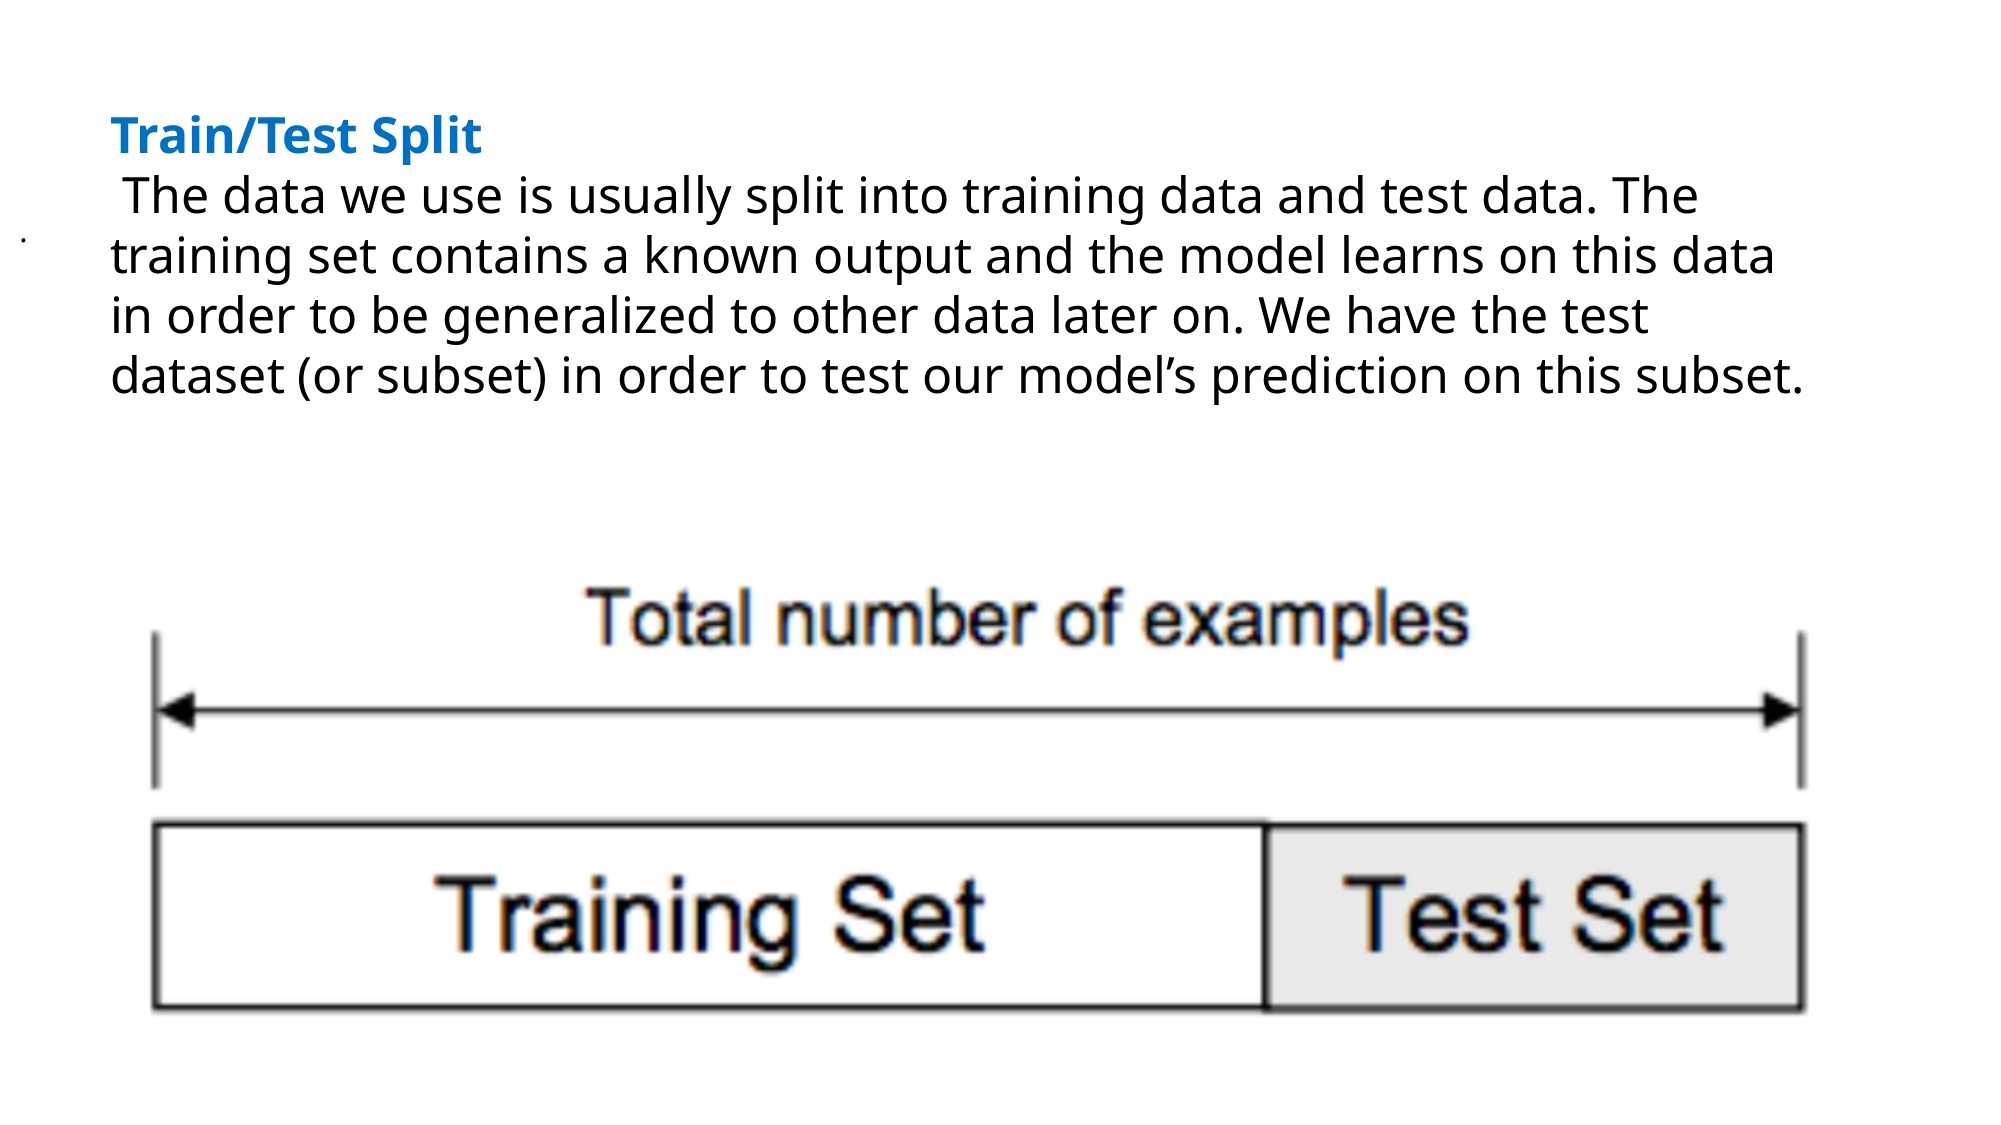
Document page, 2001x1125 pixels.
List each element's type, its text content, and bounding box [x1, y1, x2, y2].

picture [77, 494, 1853, 1076]
text_box Train/Test Split The data we use is usually split into training data and test data. The training set contains a known output and the model learns on this data in order to be generalized to other data later on. We have the test dataset (or subset) in order to test our model’s prediction on this subset. [95, 95, 1836, 411]
text_box . [19, 160, 1847, 890]
